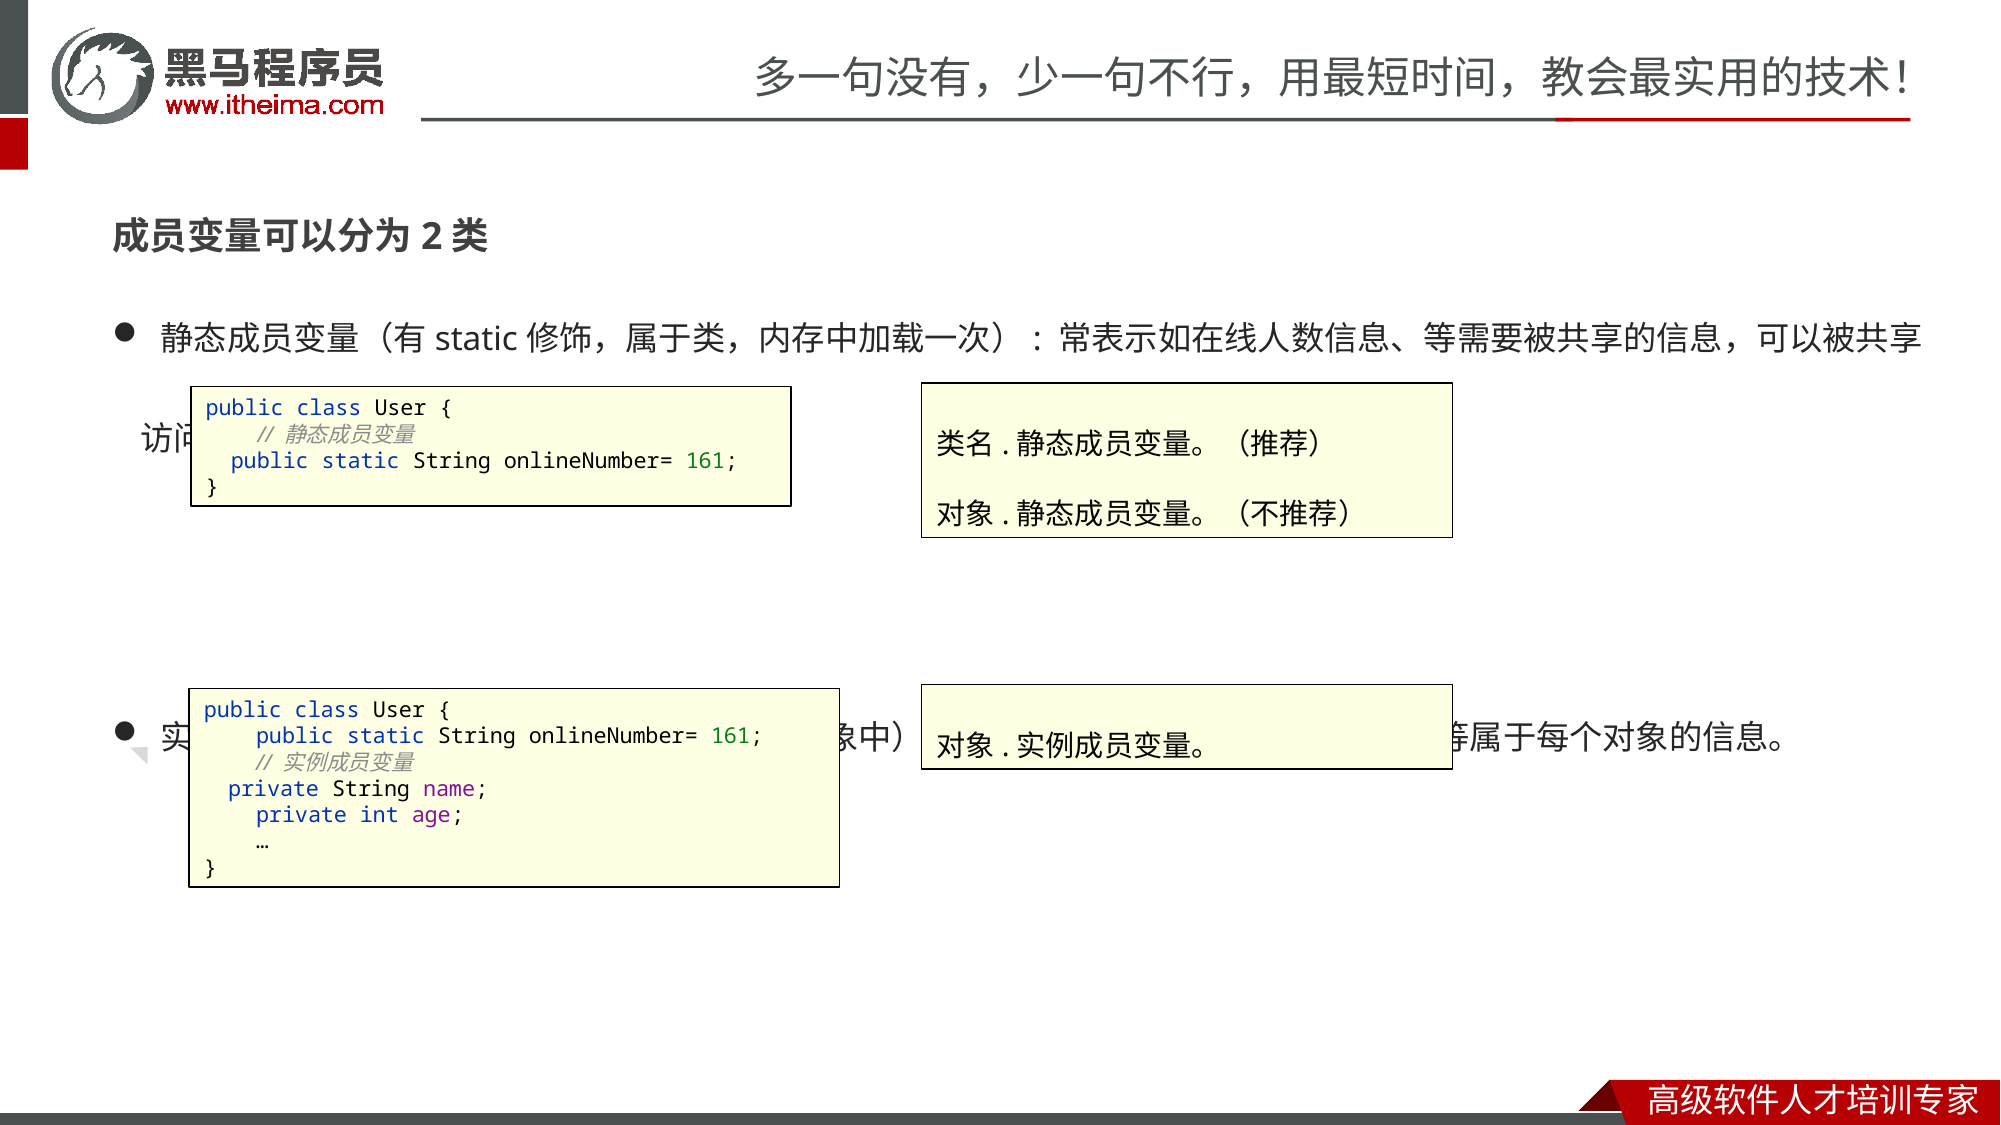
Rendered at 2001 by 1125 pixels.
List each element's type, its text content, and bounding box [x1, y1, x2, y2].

text_box [128, 744, 150, 767]
text_box 类名.静态成员变量。（推荐） 对象.静态成员变量。（不推荐） [921, 382, 1453, 538]
text_box 成员变量可以分为2类 静态成员变量（有static修饰，属于类，内存中加载一次）: 常表示如在线人数信息、等需要被共享的信息，可以被共享访问。 实例成员变量（无static修饰，存在于每个对象中）：常表示姓名name、年龄age、等属于每个对象的信息。 [97, 137, 1970, 1063]
picture [50, 26, 384, 125]
text_box public class User { public static String onlineNumber= 161; // 实例成员变量 private String name; private int age; … } [189, 688, 840, 887]
text_box 对象.实例成员变量。 [921, 684, 1453, 770]
text_box public class User { // 静态成员变量 public static String onlineNumber= 161; } [190, 386, 791, 507]
